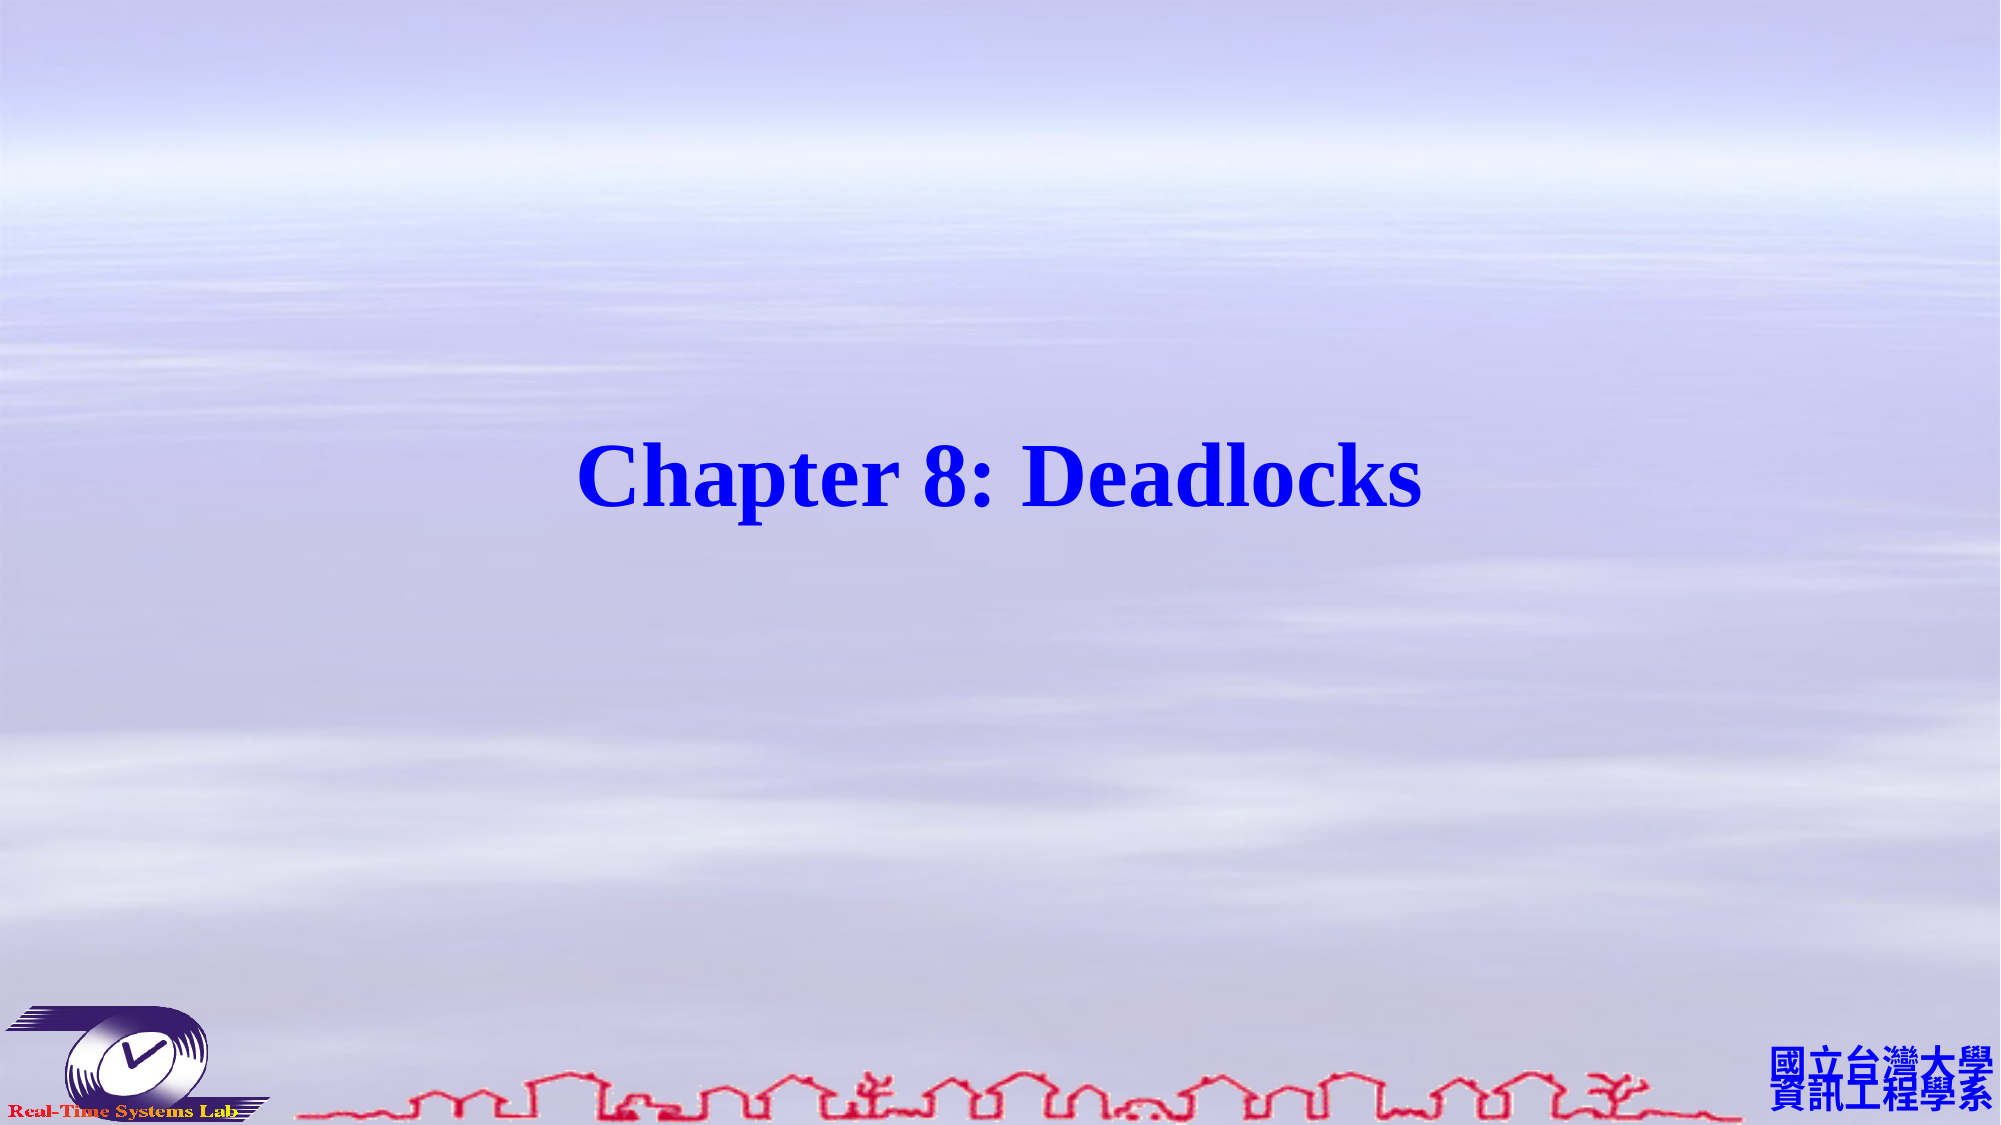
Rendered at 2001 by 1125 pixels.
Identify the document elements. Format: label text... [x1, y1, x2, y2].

picture [0, 0, 2001, 1125]
title Chapter 8: Deadlocks [150, 349, 1850, 591]
